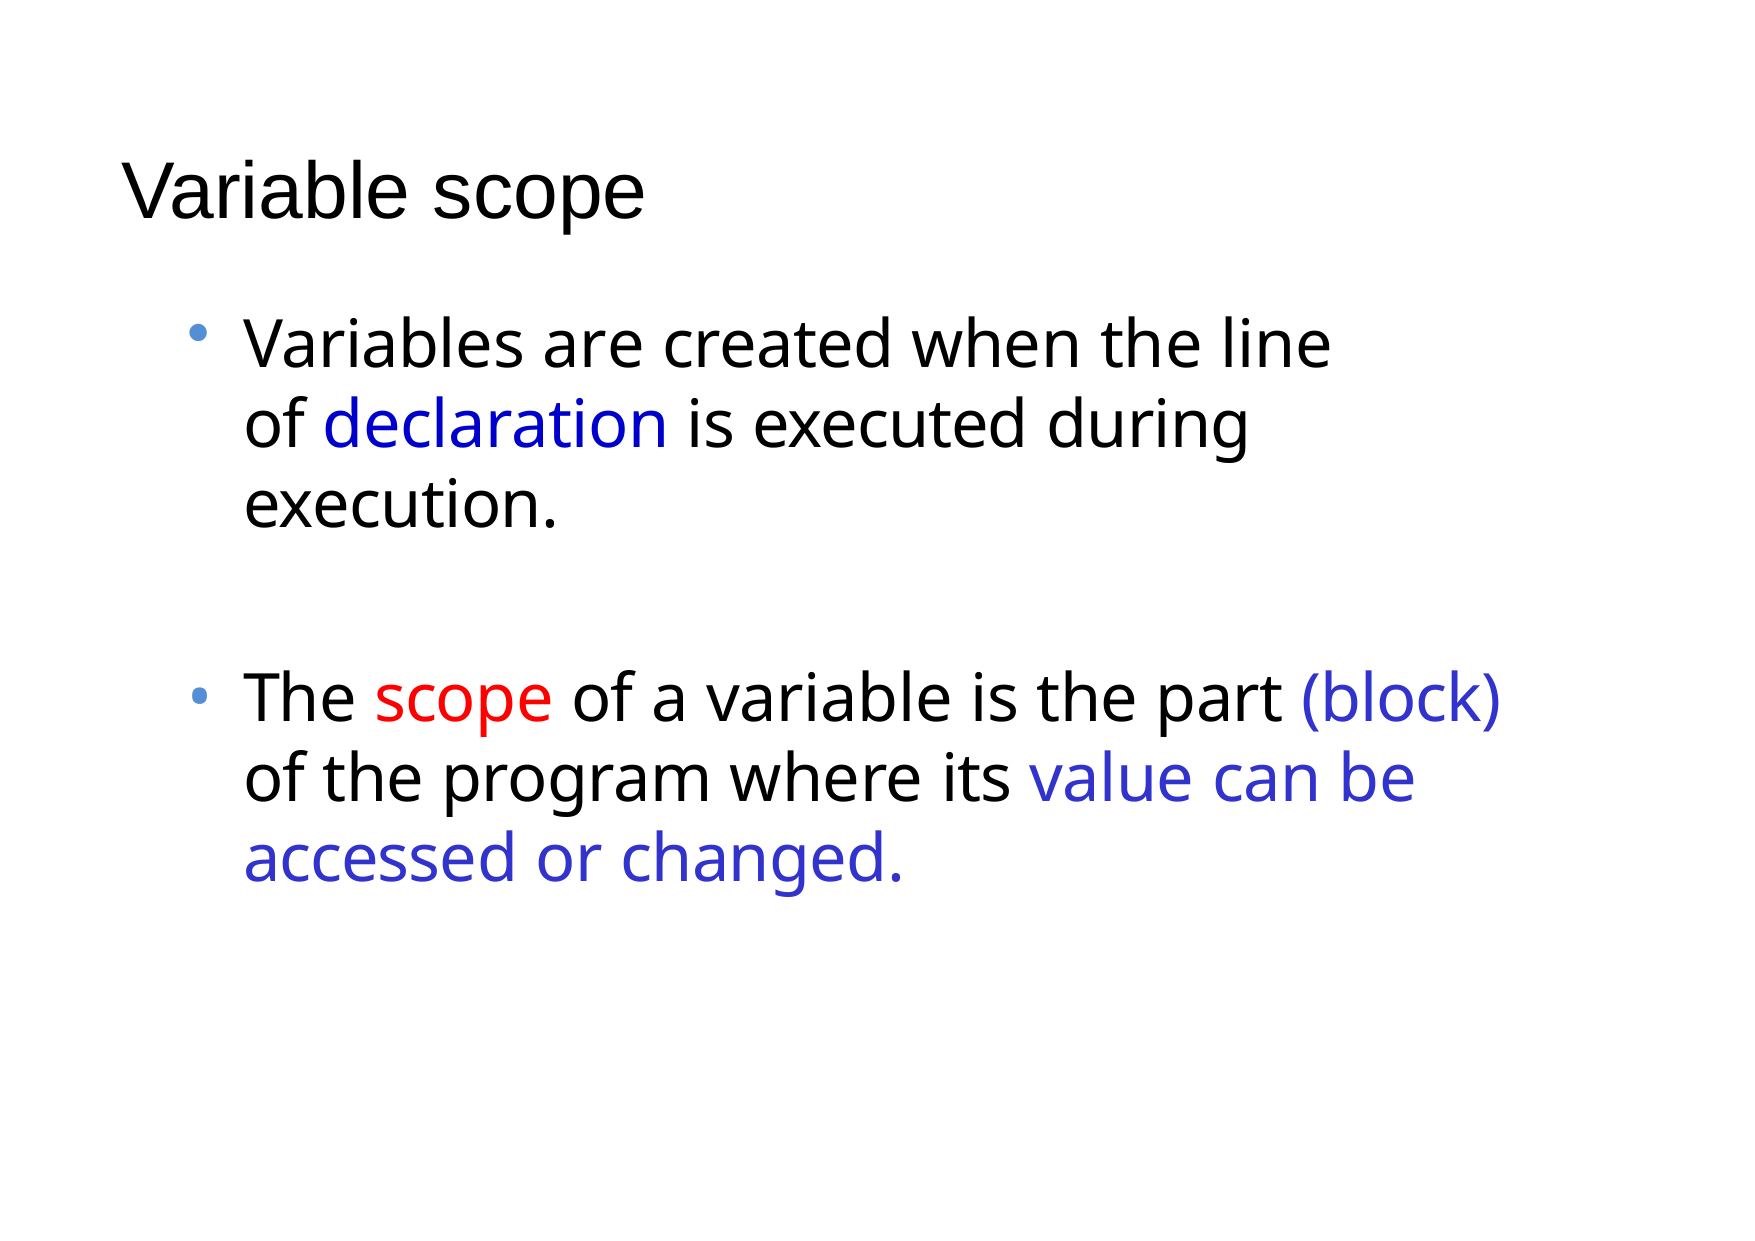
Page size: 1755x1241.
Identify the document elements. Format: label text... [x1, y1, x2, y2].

title Variable scope [120, 82, 1634, 290]
text_box Variables are created when the line of declaration is executed during execution. The scope of a variable is the part (block) of the program where its value can be accessed or changed. [184, 300, 1534, 895]
